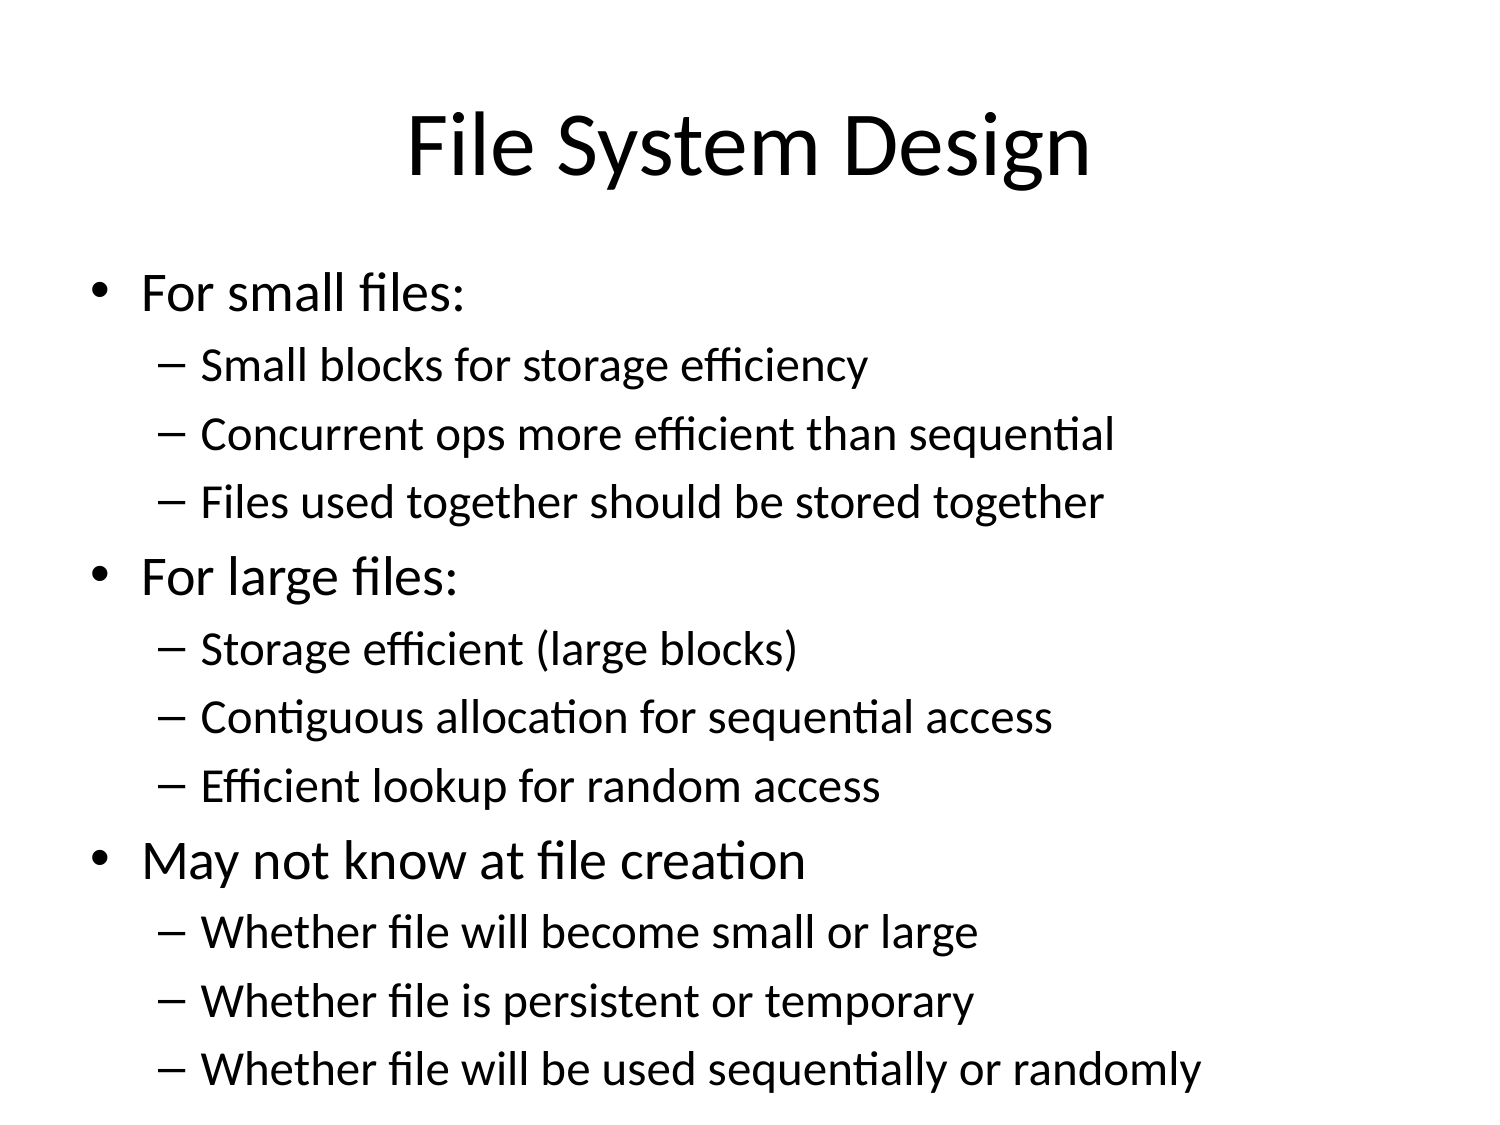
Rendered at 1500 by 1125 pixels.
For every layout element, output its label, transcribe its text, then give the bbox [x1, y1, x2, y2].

title File System Design [75, 45, 1425, 233]
list For small files: Small blocks for storage efficiency Concurrent ops more efficient than sequential Files used together should be stored together For large files: Storage efficient (large blocks) Contiguous allocation for sequential access Efficient lookup for random access May not know at file creation Whether file will become small or large Whether file is persistent or temporary Whether file will be used sequentially or randomly [75, 248, 1468, 1111]
